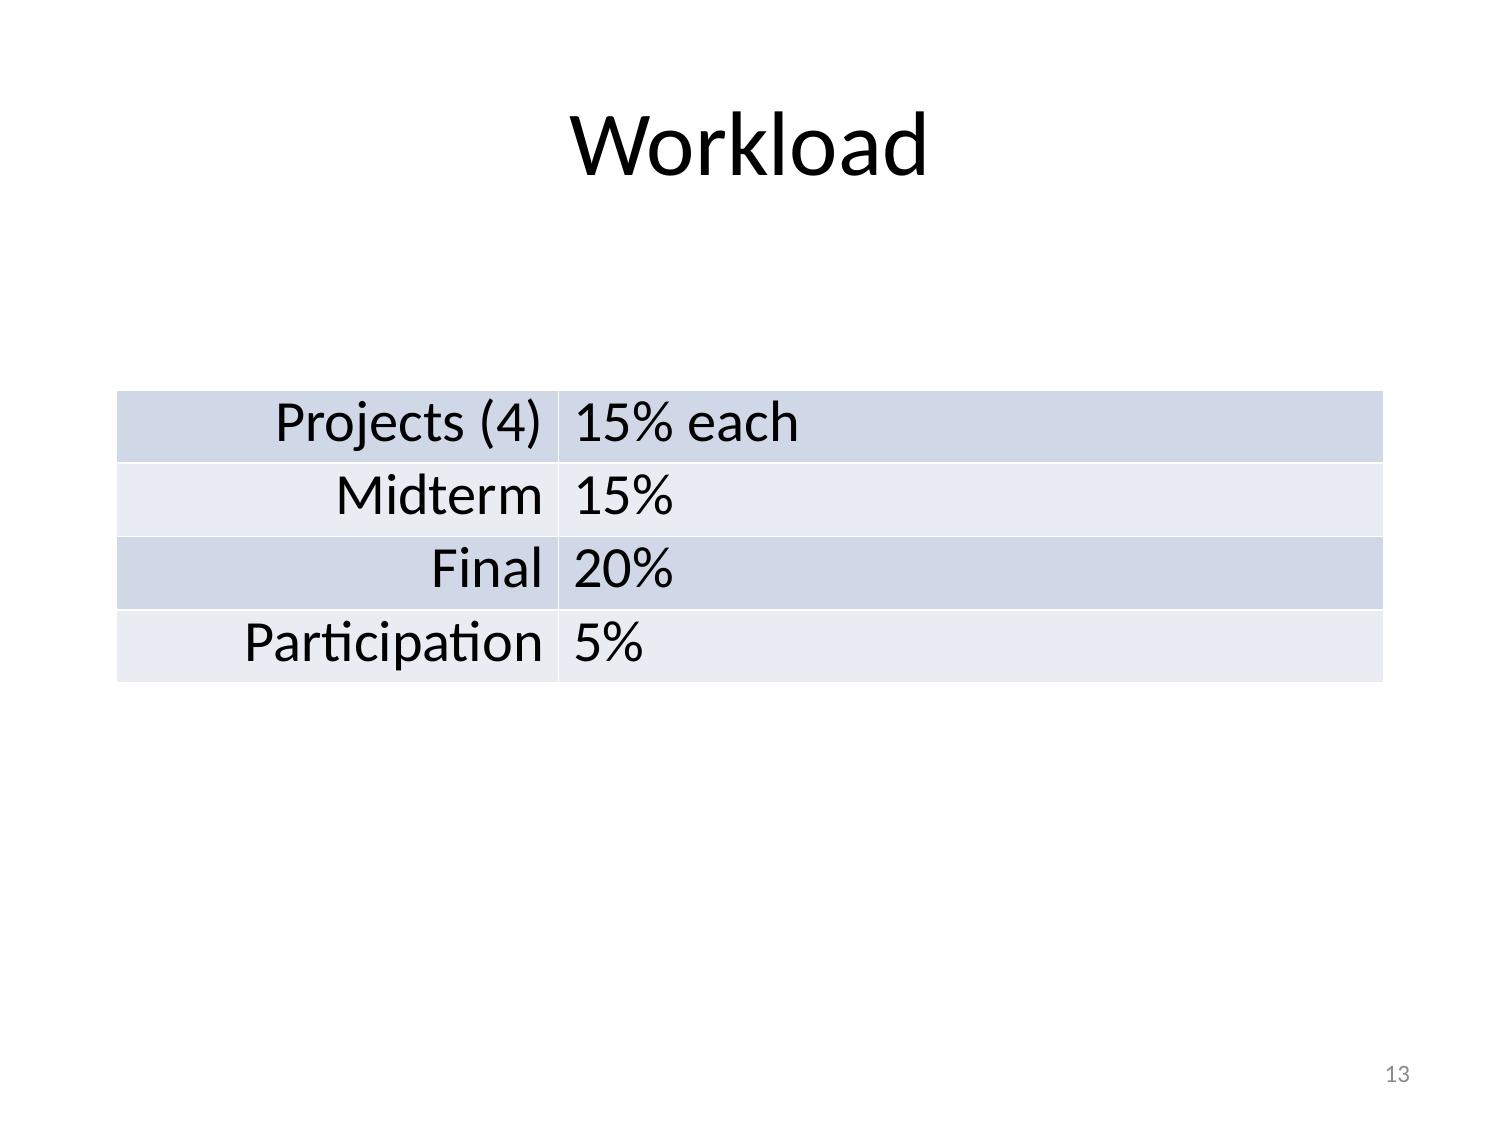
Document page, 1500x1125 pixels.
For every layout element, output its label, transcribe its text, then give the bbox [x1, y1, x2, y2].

table_header 15% each [559, 391, 1383, 462]
text_box [24, 729, 1475, 1100]
table_cell Midterm [117, 464, 558, 536]
title Workload [75, 45, 1425, 233]
table_cell Participation [117, 611, 558, 682]
table_cell 20% [559, 537, 1383, 609]
table_cell Final [117, 537, 558, 609]
table_cell 5% [559, 611, 1383, 682]
table_header Projects (4) [117, 391, 558, 462]
table_cell 15% [559, 464, 1383, 536]
